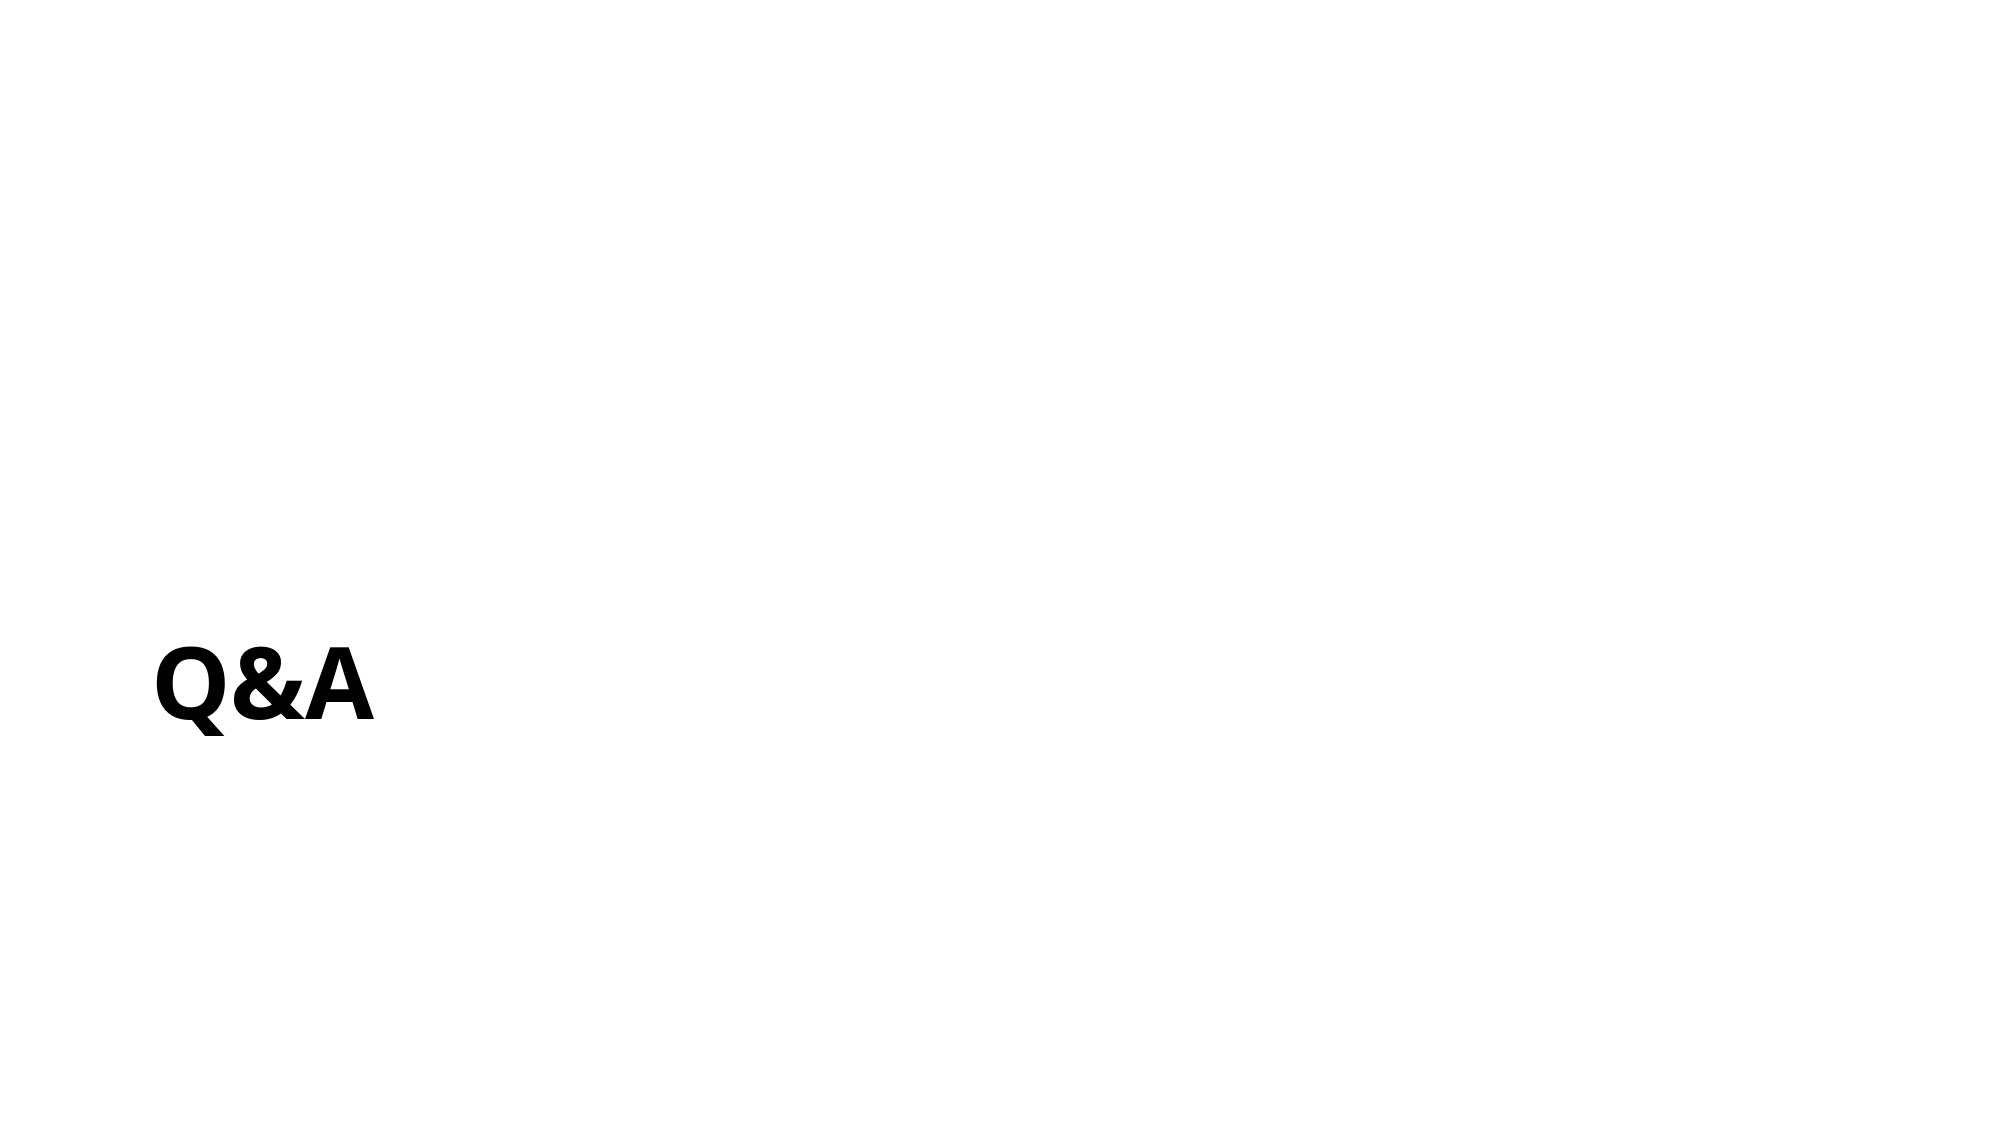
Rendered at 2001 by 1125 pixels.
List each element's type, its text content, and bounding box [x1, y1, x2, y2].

text_box Q&A [136, 280, 1862, 749]
